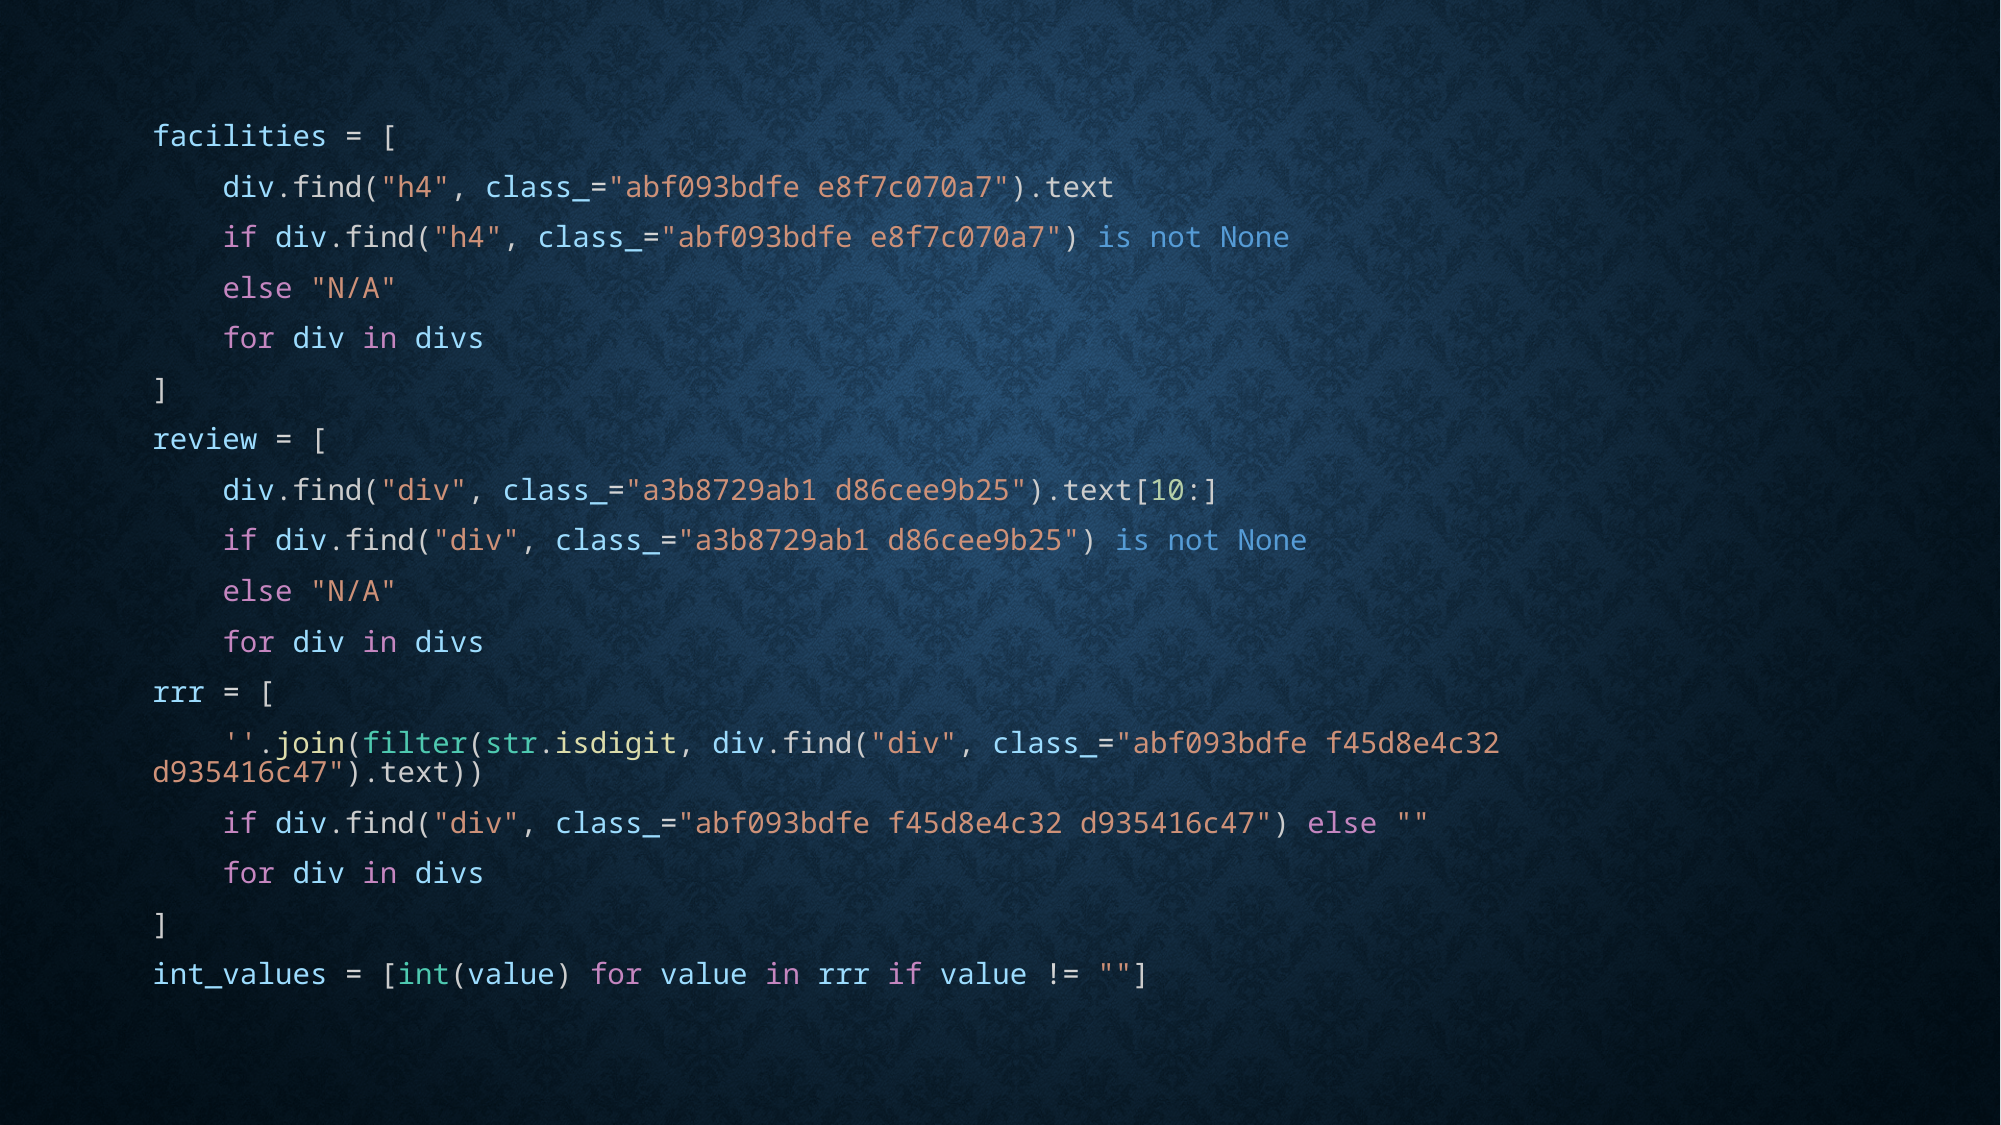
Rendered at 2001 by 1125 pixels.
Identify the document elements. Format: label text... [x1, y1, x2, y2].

list facilities = [ div.find("h4", class_="abf093bdfe e8f7c070a7").text if div.find("h4", class_="abf093bdfe e8f7c070a7") is not None else "N/A" for div in divs ] review = [ div.find("div", class_="a3b8729ab1 d86cee9b25").text[10:] if div.find("div", class_="a3b8729ab1 d86cee9b25") is not None else "N/A" for div in divs rrr = [ ''.join(filter(str.isdigit, div.find("div", class_="abf093bdfe f45d8e4c32 d935416c47").text)) if div.find("div", class_="abf093bdfe f45d8e4c32 d935416c47") else "" for div in divs ] int_values = [int(value) for value in rrr if value != ""] [137, 115, 1863, 1082]
